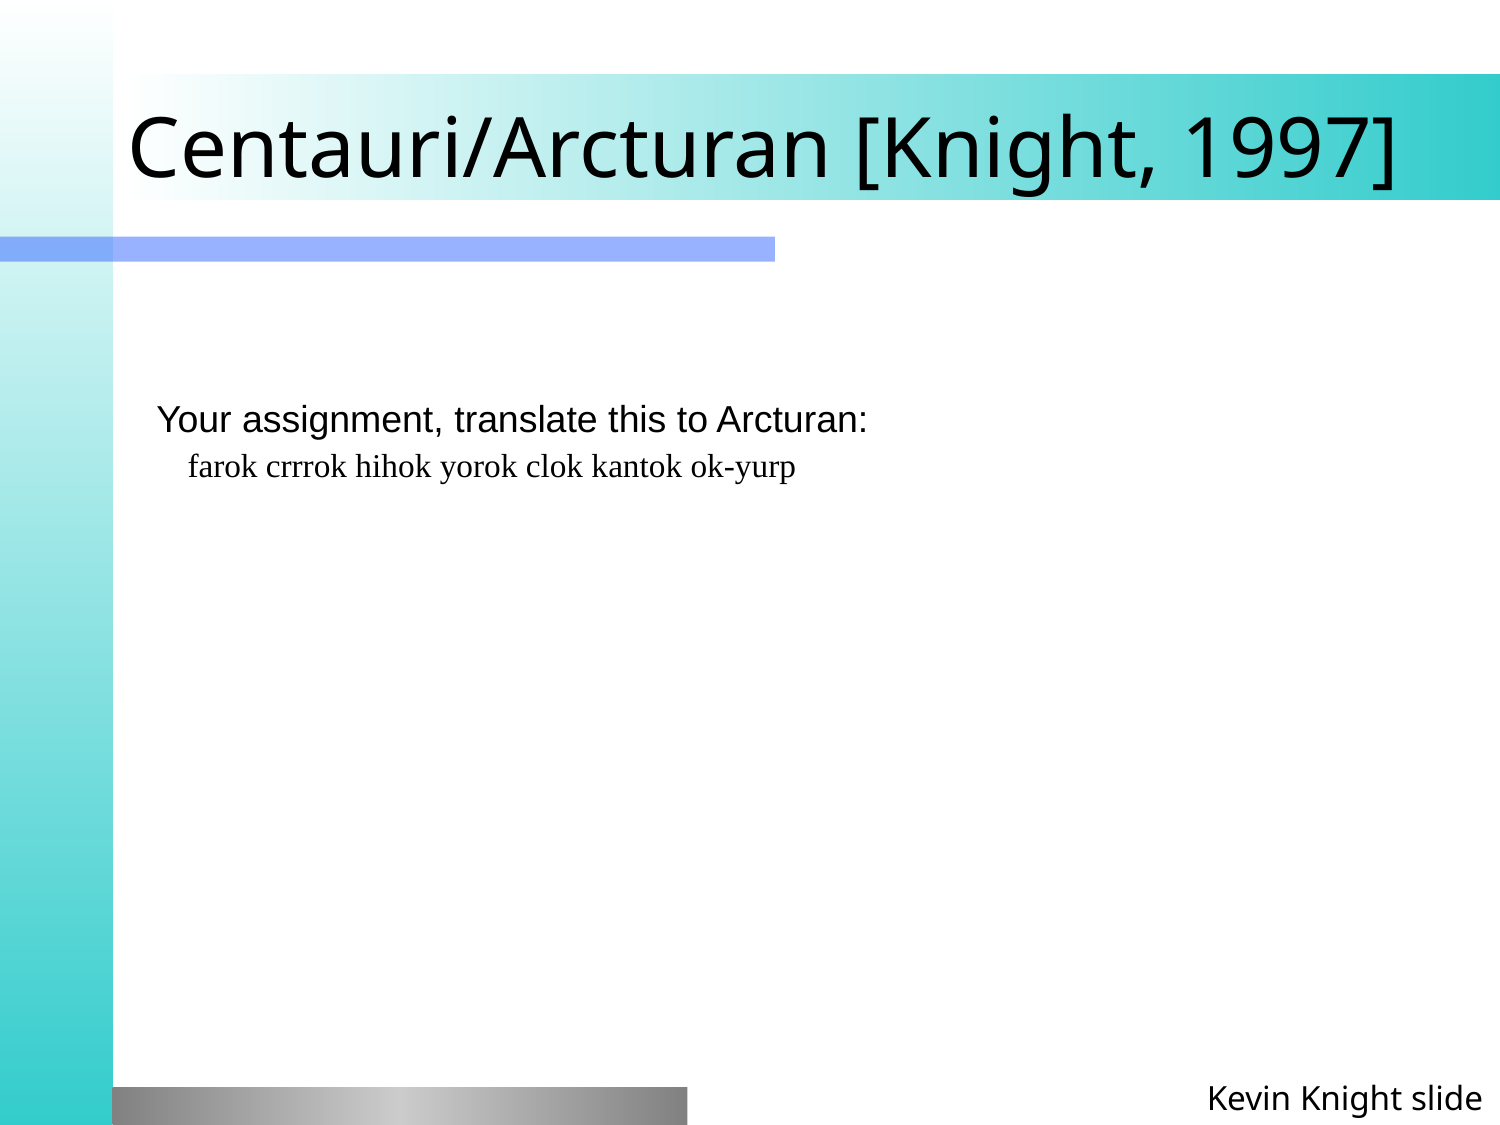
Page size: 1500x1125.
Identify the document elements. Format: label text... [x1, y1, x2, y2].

text_box Kevin Knight slide [1192, 1069, 1499, 1125]
text_box Your assignment, translate this to Arcturan: farok crrrok hihok yorok clok kantok ok-yurp [141, 387, 895, 493]
title Centauri/Arcturan [Knight, 1997] [112, 74, 1500, 213]
